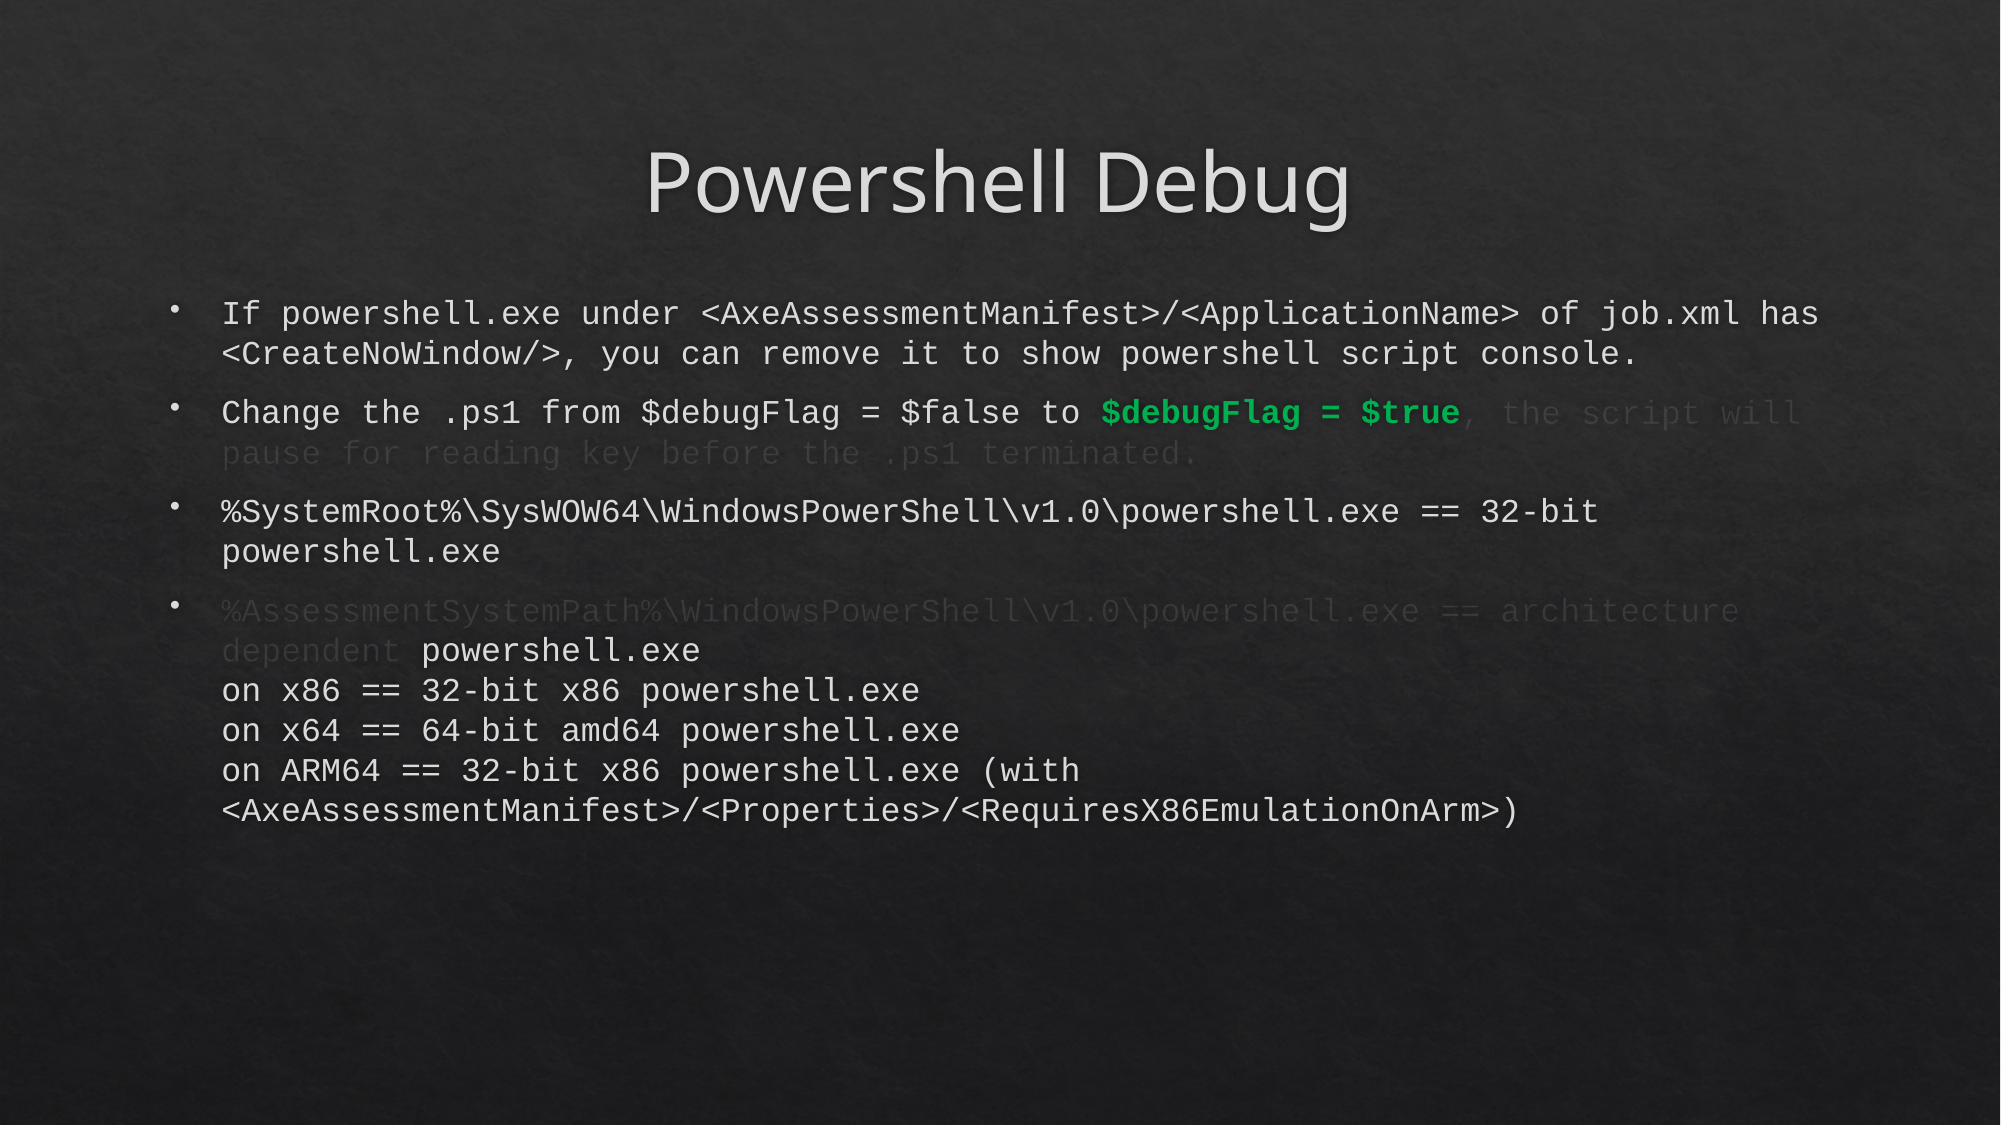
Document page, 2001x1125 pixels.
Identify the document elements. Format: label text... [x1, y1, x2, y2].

title Powershell Debug [149, 99, 1849, 260]
list If powershell.exe under <AxeAssessmentManifest>/<ApplicationName> of job.xml has <CreateNoWindow/>, you can remove it to show powershell script console. Change the .ps1 from $debugFlag = $false to $debugFlag = $true, the script will pause for reading key before the .ps1 terminated. %SystemRoot%\SysWOW64\WindowsPowerShell\v1.0\powershell.exe == 32-bit powershell.exe %AssessmentSystemPath%\WindowsPowerShell\v1.0\powershell.exe == architecture dependent powershell.exe on x86 == 32-bit x86 powershell.exe on x64 == 64-bit amd64 powershell.exe on ARM64 == 32-bit x86 powershell.exe (with <AxeAssessmentManifest>/<Properties>/<RequiresX86EmulationOnArm>) [149, 284, 1849, 998]
